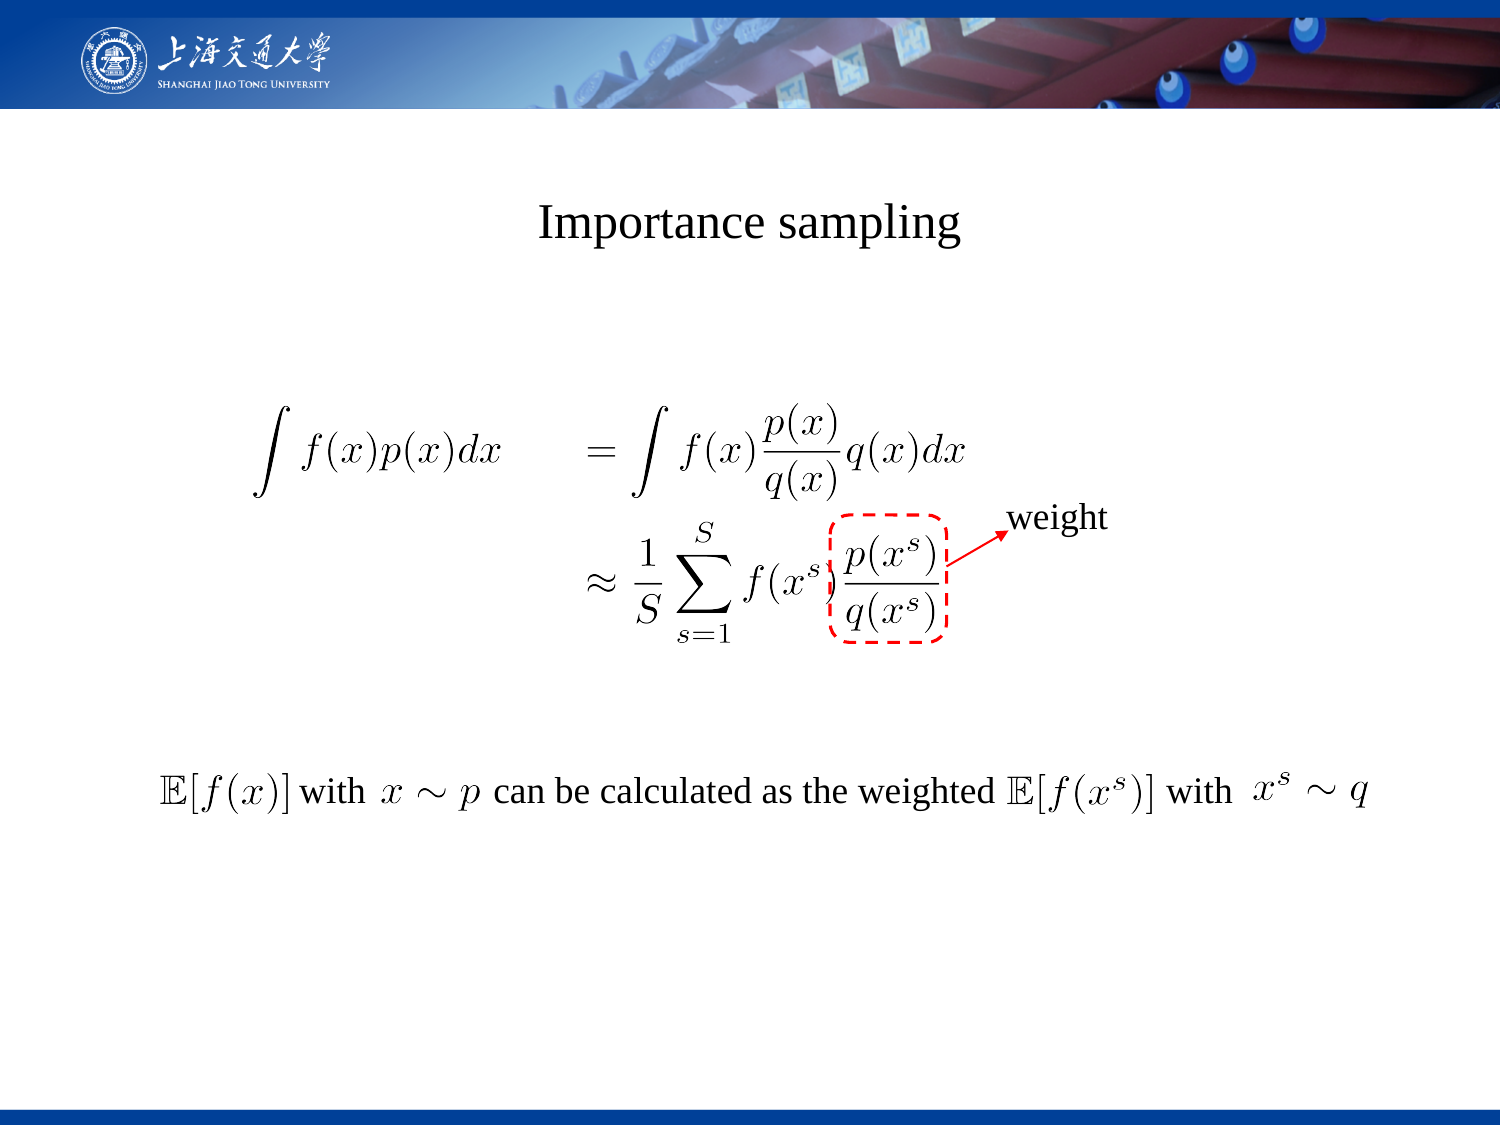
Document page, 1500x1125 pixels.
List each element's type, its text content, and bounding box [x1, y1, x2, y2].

text_box weight [991, 484, 1124, 545]
picture [253, 403, 965, 643]
picture [0, 18, 1500, 109]
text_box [160, 759, 1368, 820]
text_box Importance sampling [522, 180, 977, 256]
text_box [946, 530, 1009, 567]
